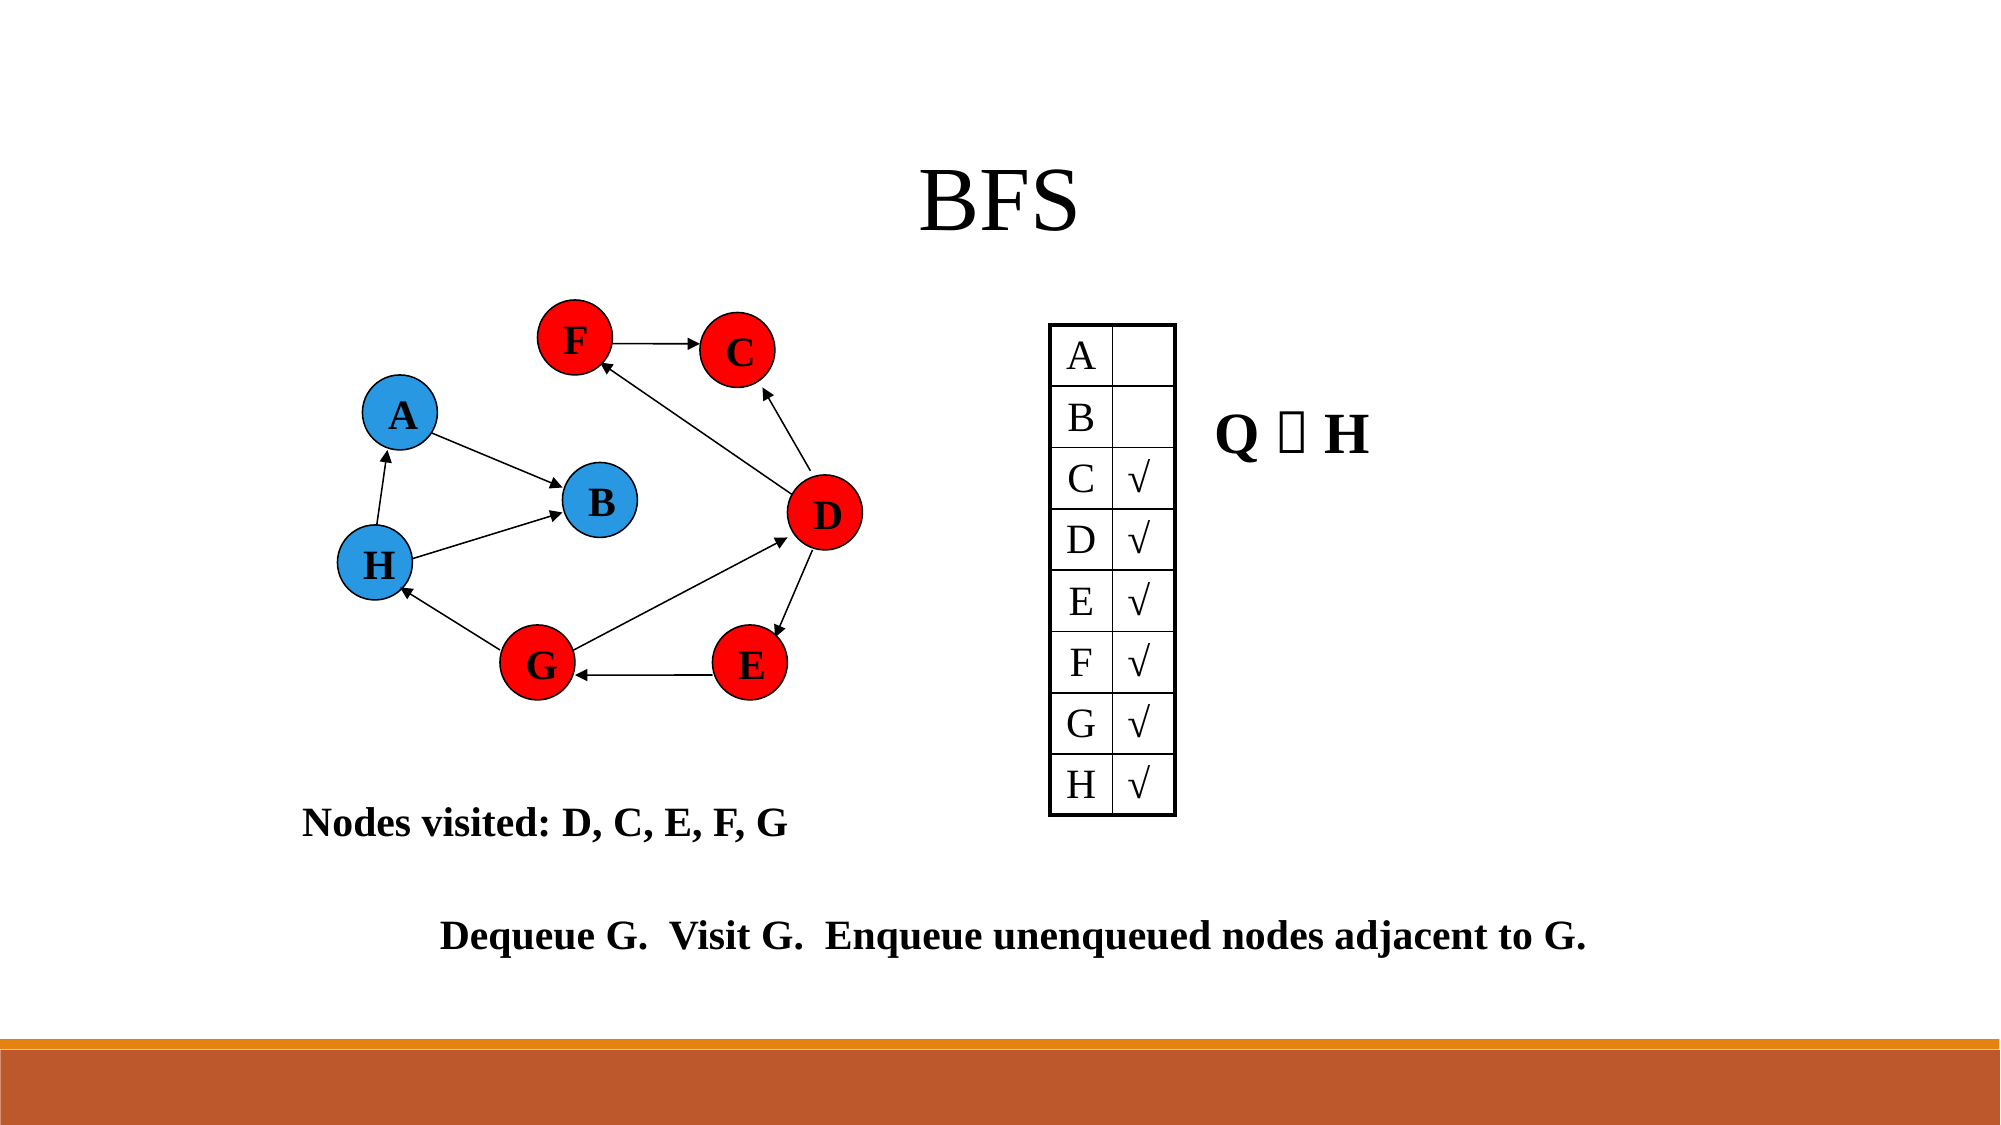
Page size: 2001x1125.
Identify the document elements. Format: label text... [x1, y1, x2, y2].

text_box [774, 549, 813, 636]
table_cell F [1052, 632, 1112, 692]
text_box [573, 537, 788, 650]
text_box [432, 432, 563, 489]
table_header [1113, 327, 1173, 385]
text_box BFS [362, 99, 1638, 288]
text_box B [562, 462, 638, 538]
table_cell D [1052, 510, 1112, 569]
text_box H [337, 524, 413, 600]
table_cell H [1052, 755, 1112, 813]
text_box [574, 668, 713, 682]
table_header A [1052, 327, 1112, 385]
table_cell E [1052, 571, 1112, 631]
text_box G [499, 624, 575, 700]
table_cell √ [1113, 694, 1173, 753]
table_cell C [1052, 448, 1112, 508]
text_box D [787, 474, 863, 550]
table_cell √ [1113, 571, 1173, 631]
table_cell √ [1113, 510, 1173, 569]
table_cell √ [1113, 755, 1173, 813]
text_box [601, 363, 792, 494]
text_box [337, 403, 425, 488]
table_cell √ [1113, 448, 1173, 508]
table_cell G [1052, 694, 1112, 753]
text_box Dequeue G. Visit G. Enqueue unenqueued nodes adjacent to G. [425, 900, 1663, 965]
text_box [612, 337, 700, 350]
text_box F [537, 299, 613, 375]
table_cell √ [1113, 632, 1173, 692]
text_box Q  H [1199, 387, 1713, 473]
text_box E [712, 624, 788, 700]
text_box Nodes visited: D, C, E, F, G [287, 787, 1025, 853]
text_box [399, 587, 501, 651]
table_cell B [1052, 387, 1112, 447]
text_box [762, 387, 811, 471]
text_box A [362, 374, 438, 450]
text_box [413, 510, 563, 559]
table_cell [1113, 387, 1173, 447]
text_box C [699, 312, 775, 388]
